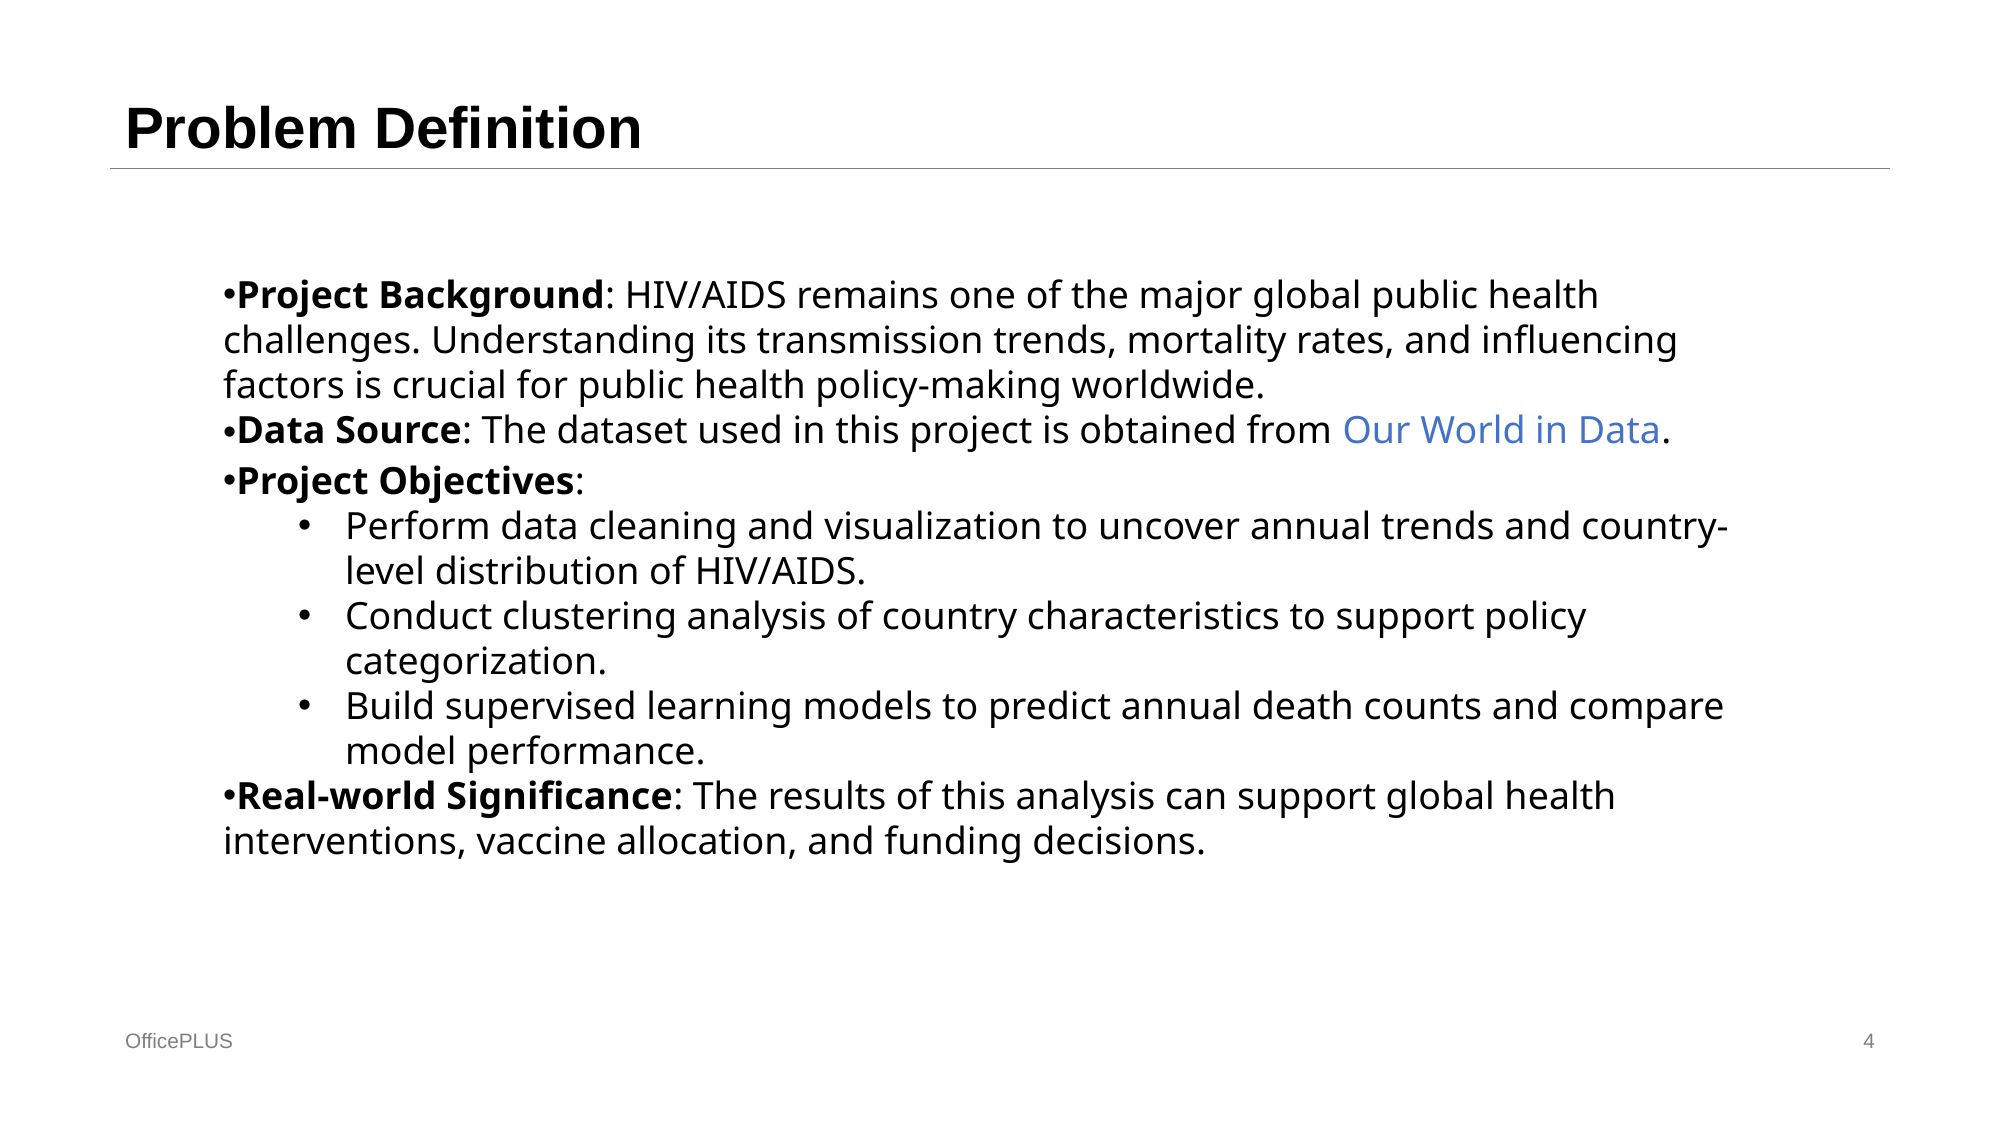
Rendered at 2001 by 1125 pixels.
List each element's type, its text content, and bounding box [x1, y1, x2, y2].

text_box Project Background: HIV/AIDS remains one of the major global public health challenges. Understanding its transmission trends, mortality rates, and influencing factors is crucial for public health policy-making worldwide. Data Source: The dataset used in this project is obtained from Our World in Data. Project Objectives: Perform data cleaning and visualization to uncover annual trends and country-level distribution of HIV/AIDS. Conduct clustering analysis of country characteristics to support policy categorization. Build supervised learning models to predict annual death counts and compare model performance. Real-world Significance: The results of this analysis can support global health interventions, vaccine allocation, and funding decisions. [208, 188, 1749, 915]
footer OfficePLUS [109, 1023, 790, 1058]
slide_number 4 [1412, 1023, 1890, 1058]
title Problem Definition [109, 0, 1890, 169]
